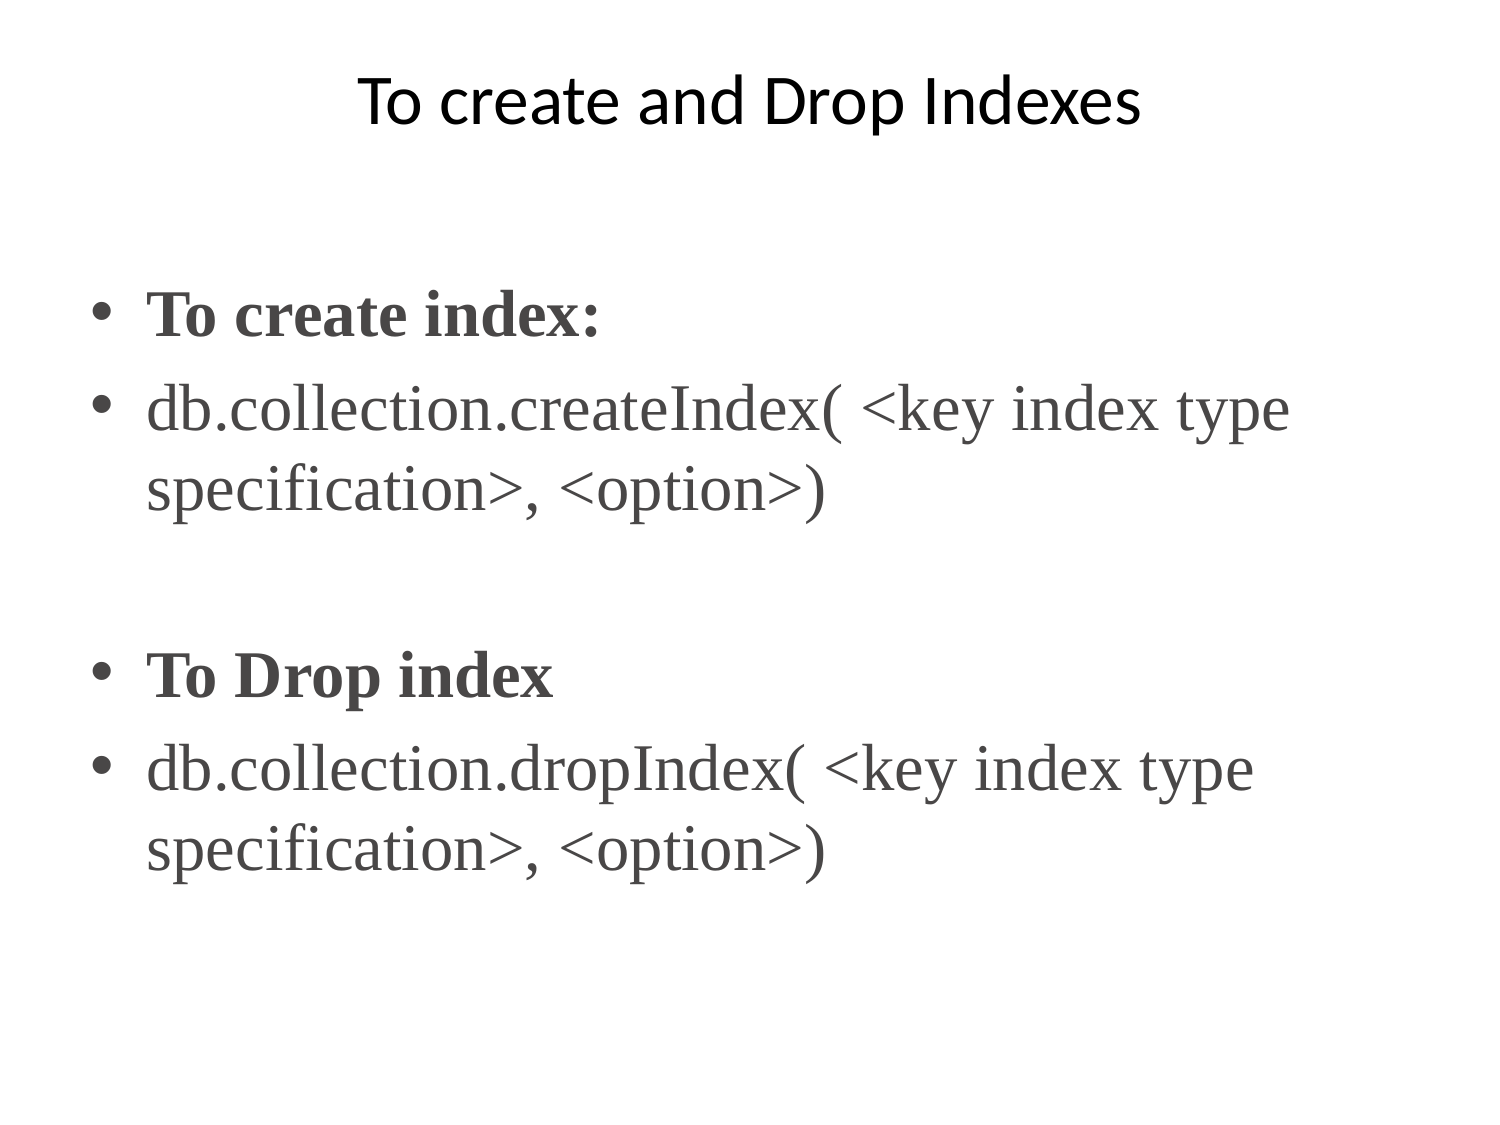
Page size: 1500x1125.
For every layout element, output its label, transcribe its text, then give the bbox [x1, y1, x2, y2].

title To create and Drop Indexes [75, 45, 1425, 233]
list To create index: db.collection.createIndex( <key index type specification>, <option>) To Drop index db.collection.dropIndex( <key index type specification>, <option>) [75, 262, 1425, 1005]
